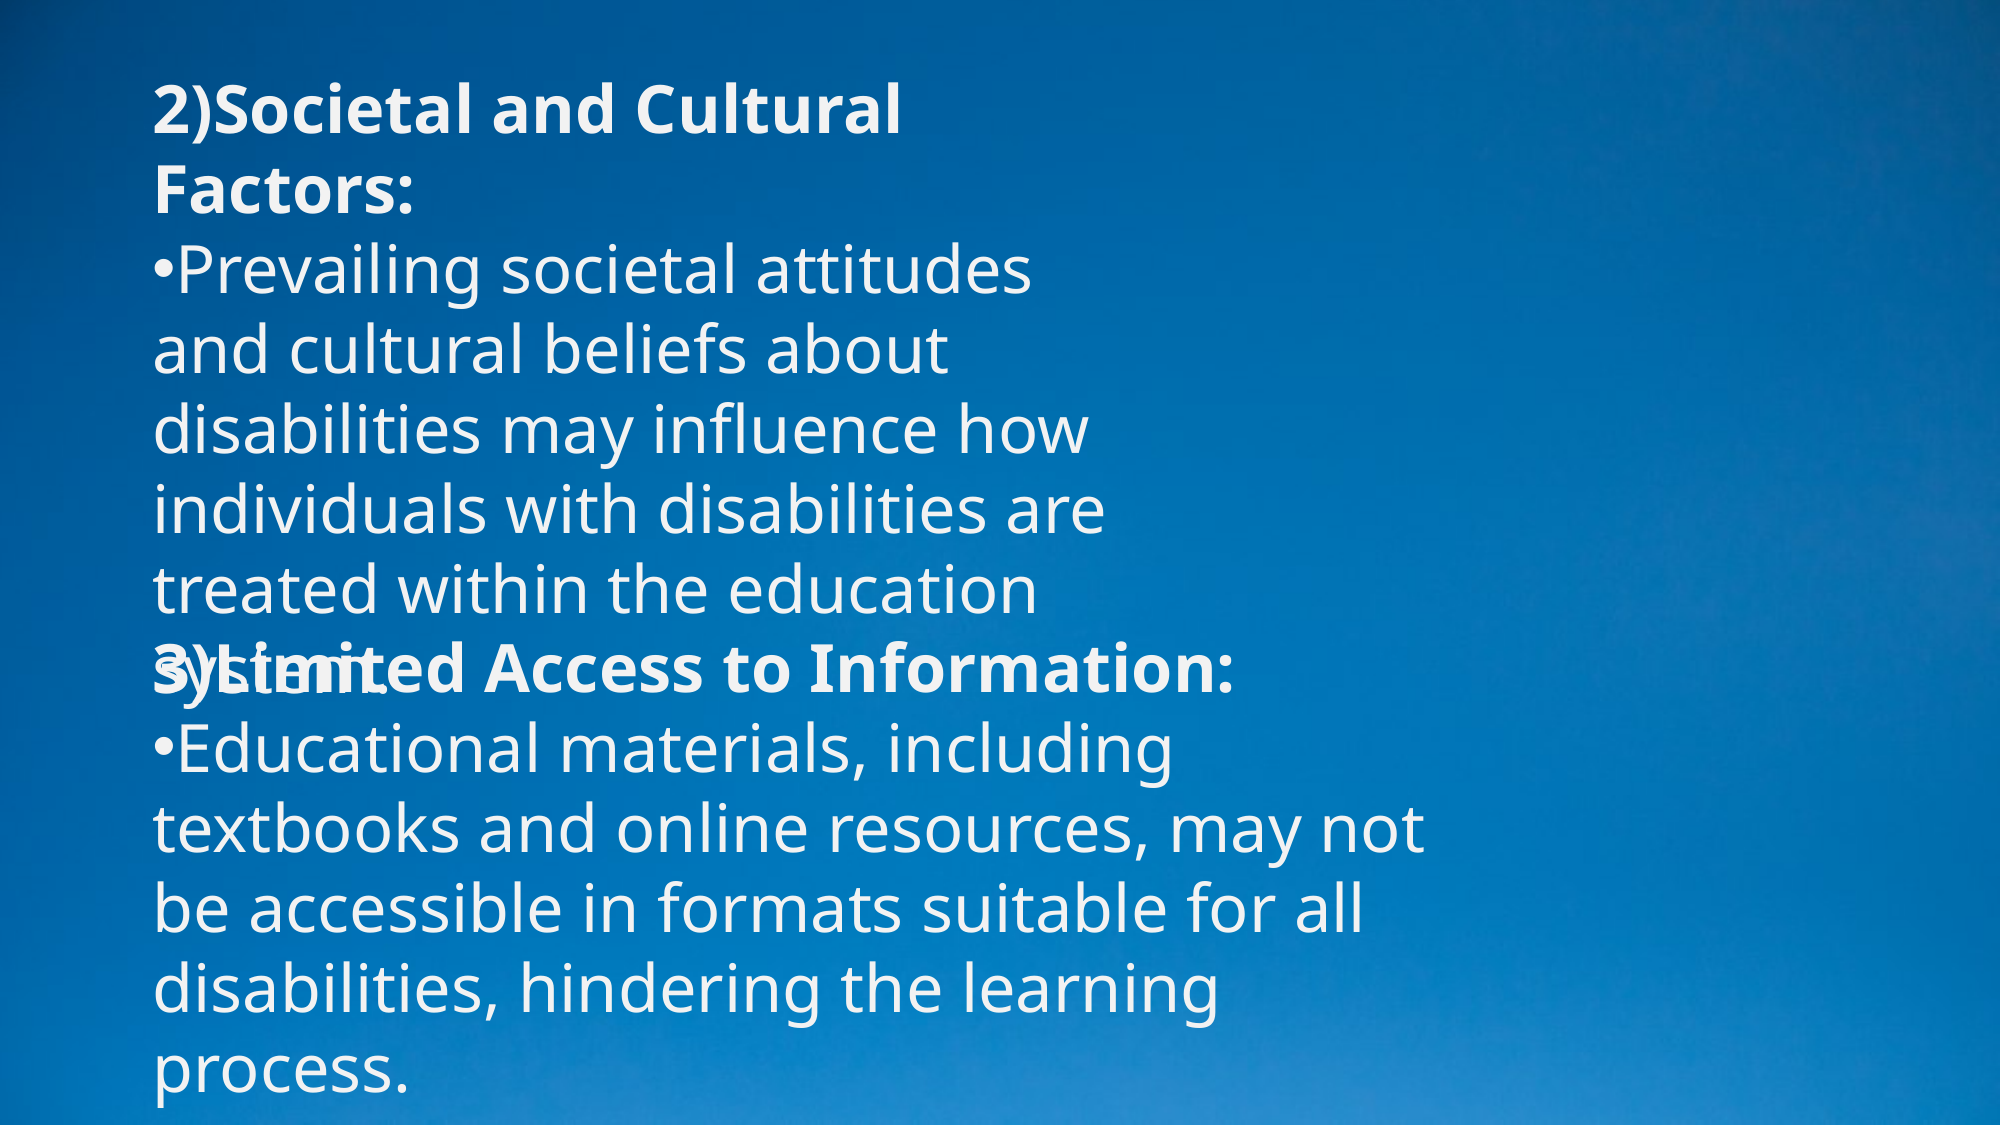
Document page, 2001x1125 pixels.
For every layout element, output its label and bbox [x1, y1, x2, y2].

list [0, 0, 2000, 1125]
